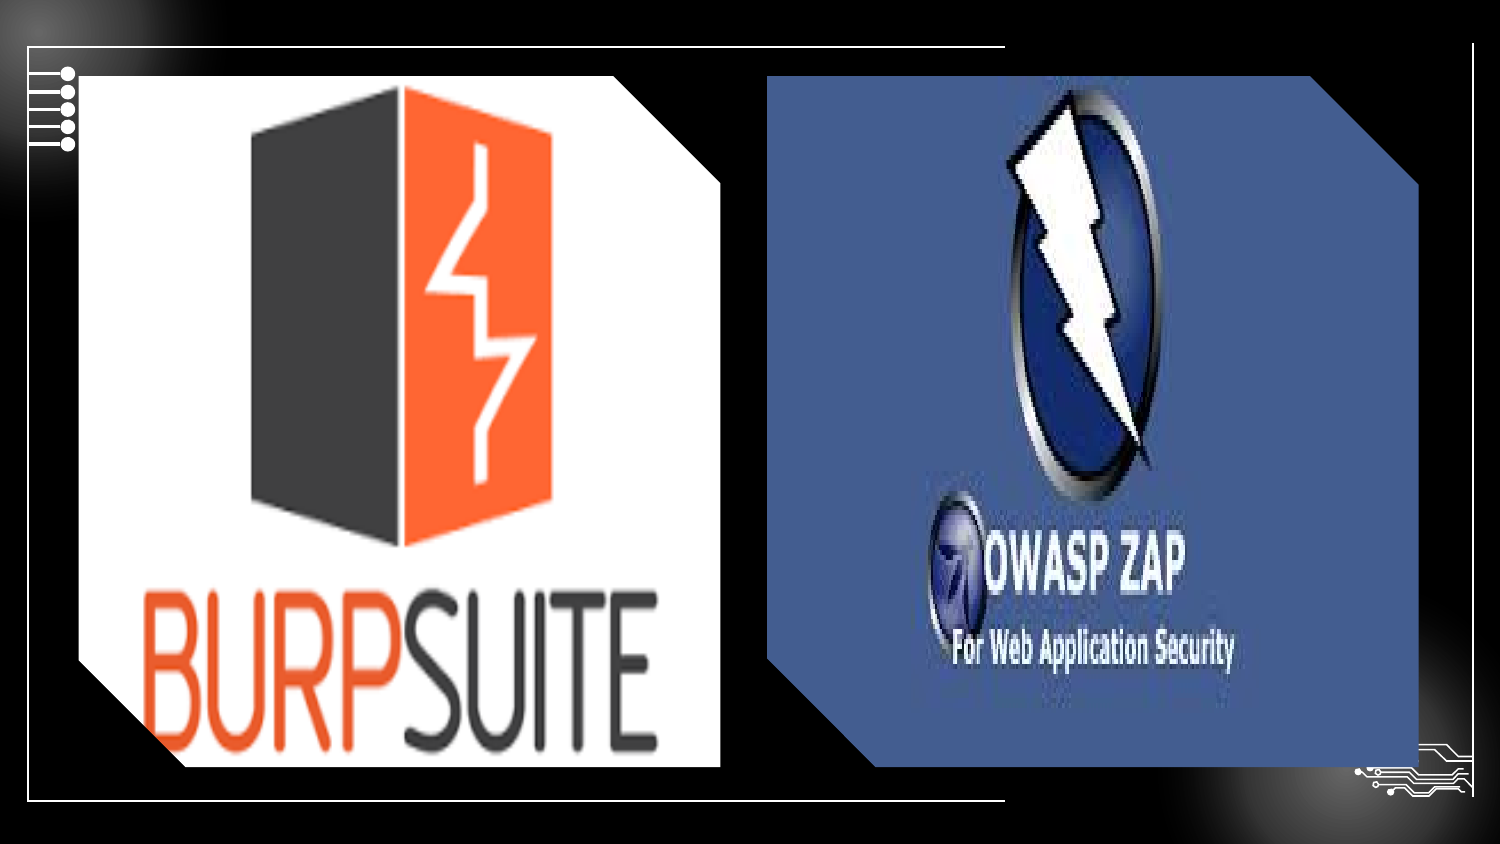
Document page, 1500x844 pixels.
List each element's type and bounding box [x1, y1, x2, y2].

picture [78, 75, 721, 768]
picture [766, 75, 1419, 768]
